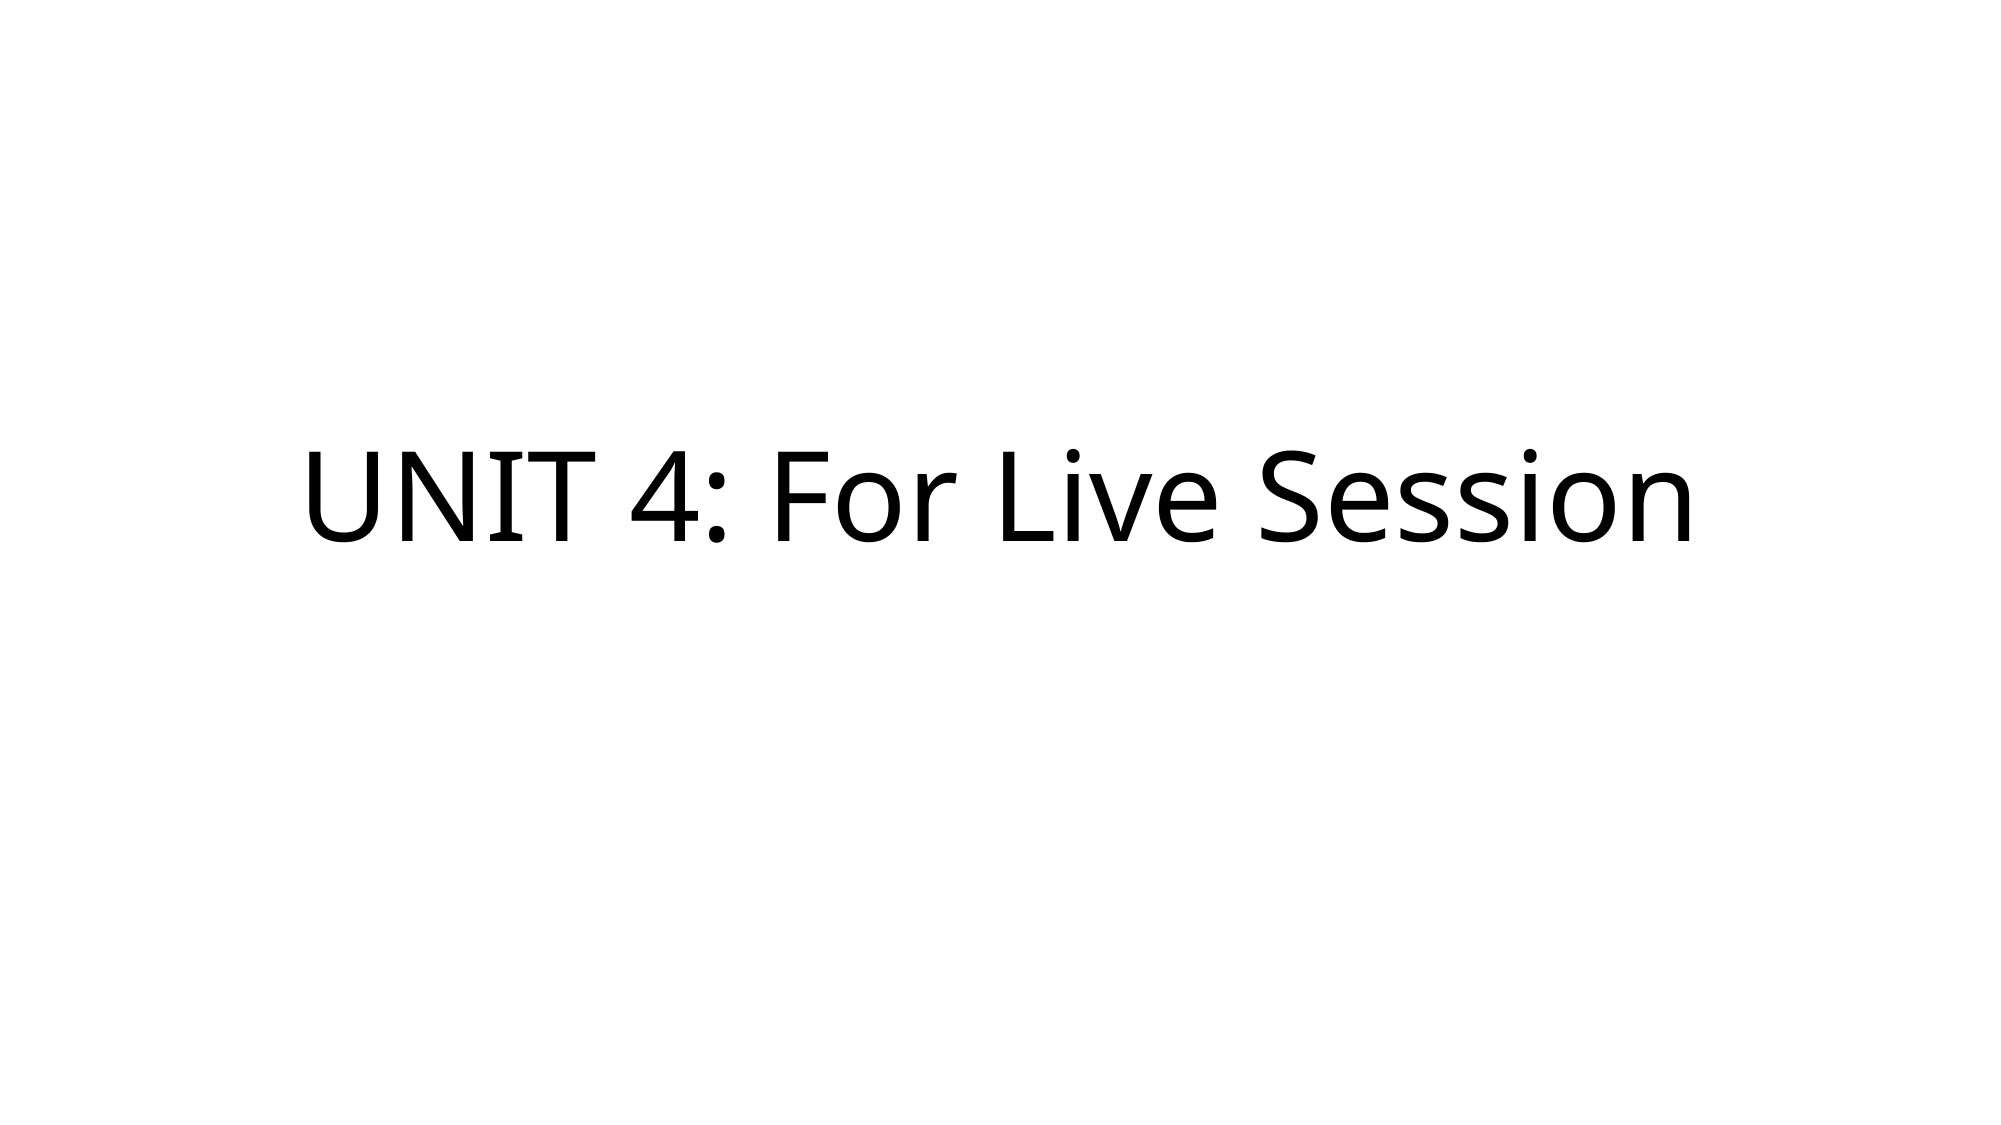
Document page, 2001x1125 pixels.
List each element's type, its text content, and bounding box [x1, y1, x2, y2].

title UNIT 4: For Live Session [249, 184, 1750, 576]
